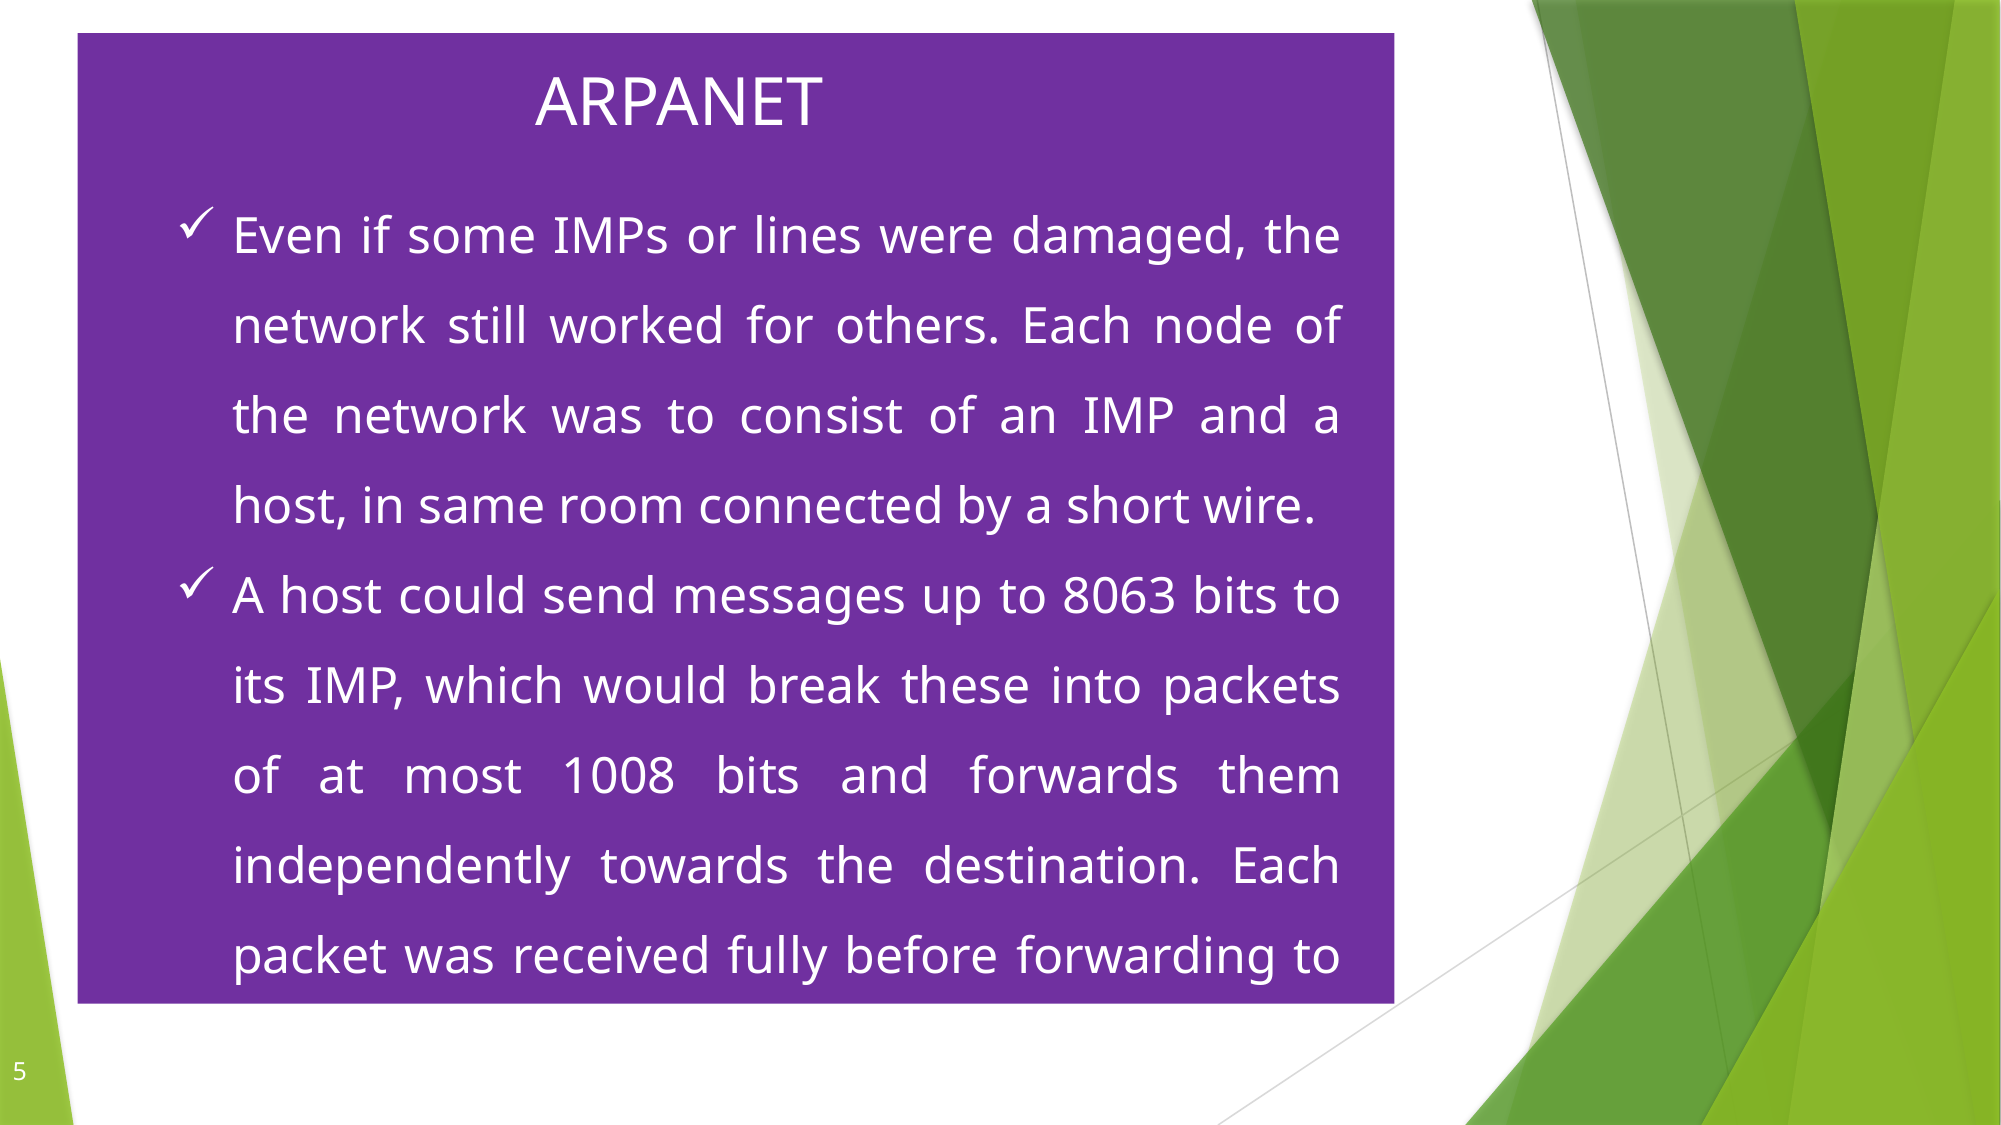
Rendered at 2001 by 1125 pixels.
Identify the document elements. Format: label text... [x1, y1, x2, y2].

text_box ARPANET [520, 51, 1228, 147]
text_box Even if some IMPs or lines were damaged, the network still worked for others. Each node of the network was to consist of an IMP and a host, in same room connected by a short wire. A host could send messages up to 8063 bits to its IMP, which would break these into packets of at most 1008 bits and forwards them independently towards the destination. Each packet was received fully before forwarding to next hop. [161, 166, 1358, 1081]
text_box [76, 32, 1396, 1005]
